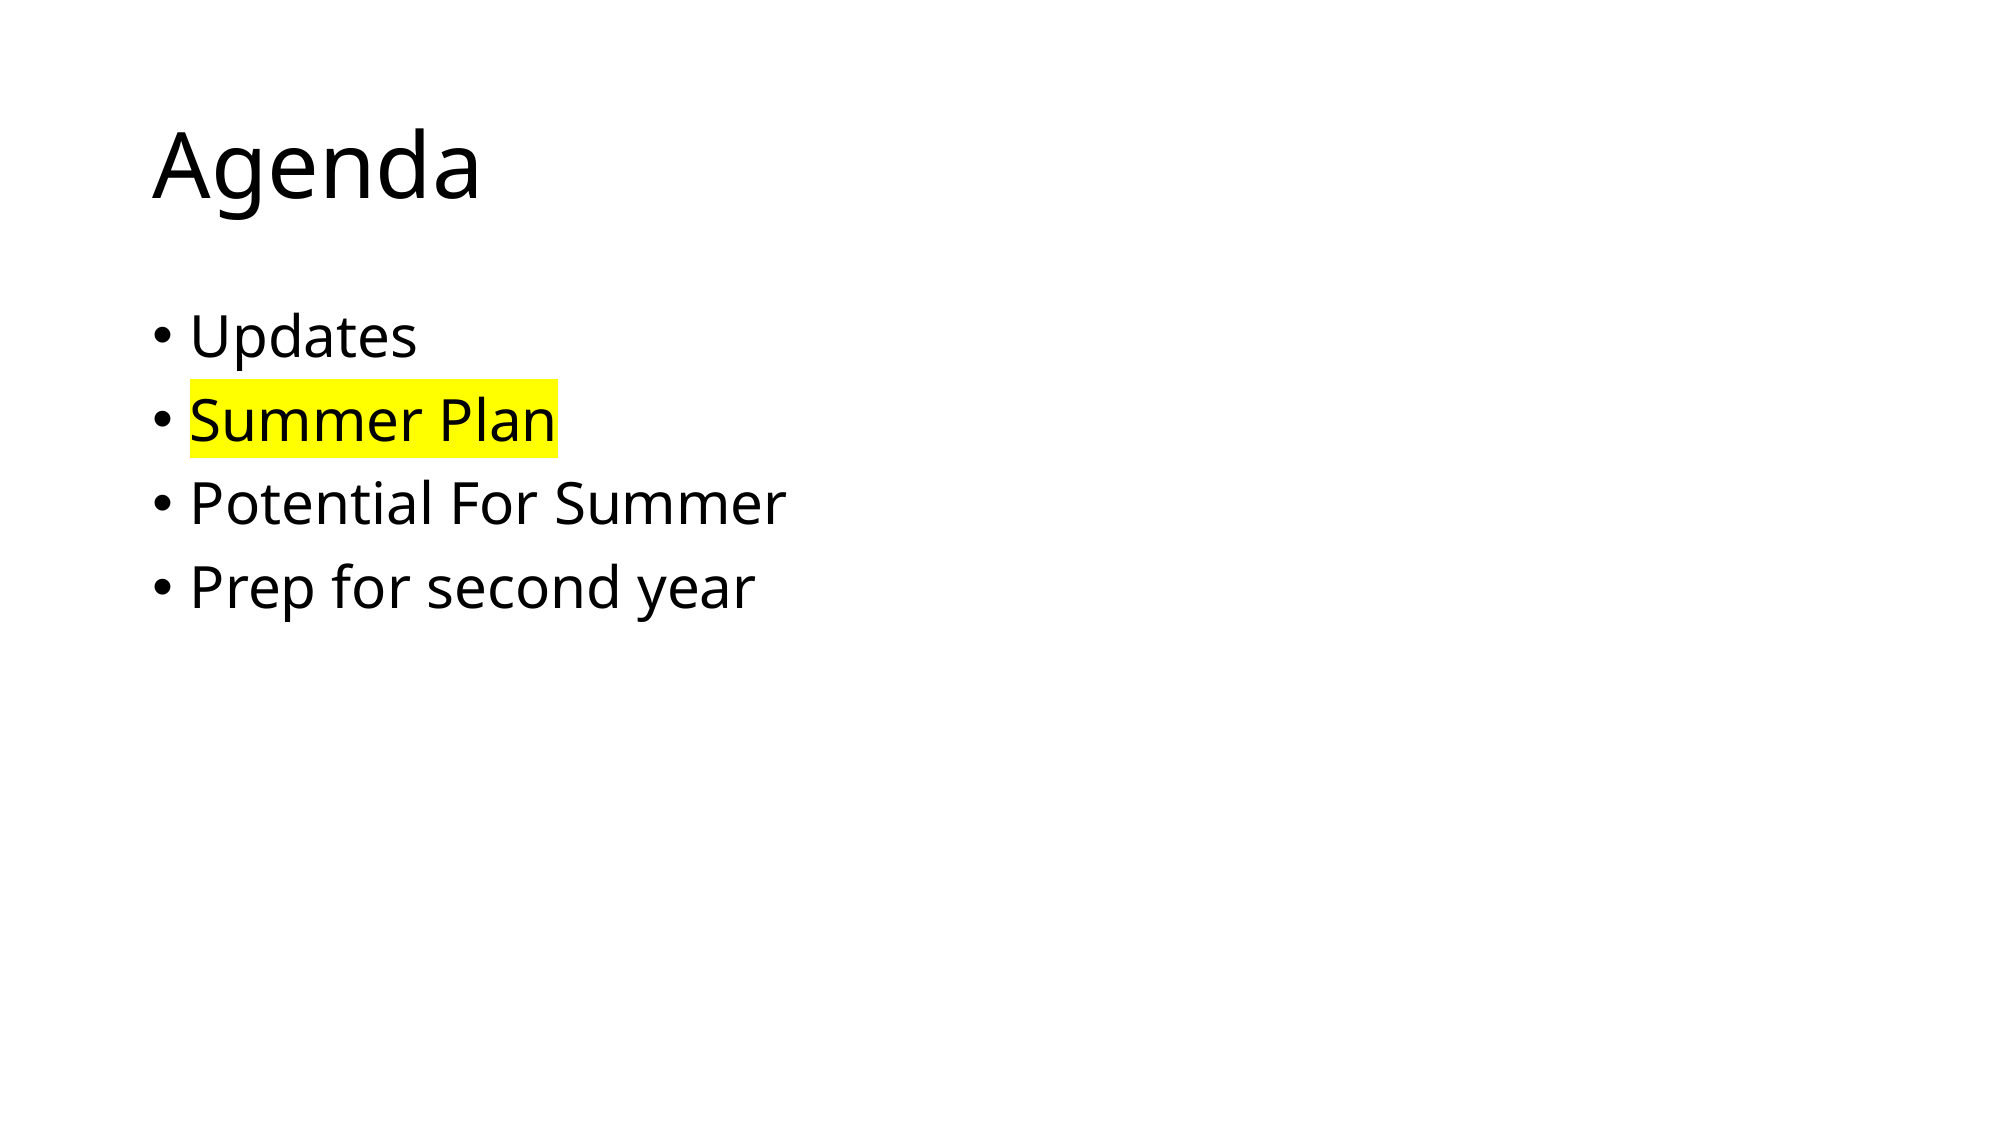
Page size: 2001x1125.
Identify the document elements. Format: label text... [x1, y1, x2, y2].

list Updates Summer Plan Potential For Summer Prep for second year [137, 299, 1863, 1014]
title Agenda [137, 59, 1863, 278]
